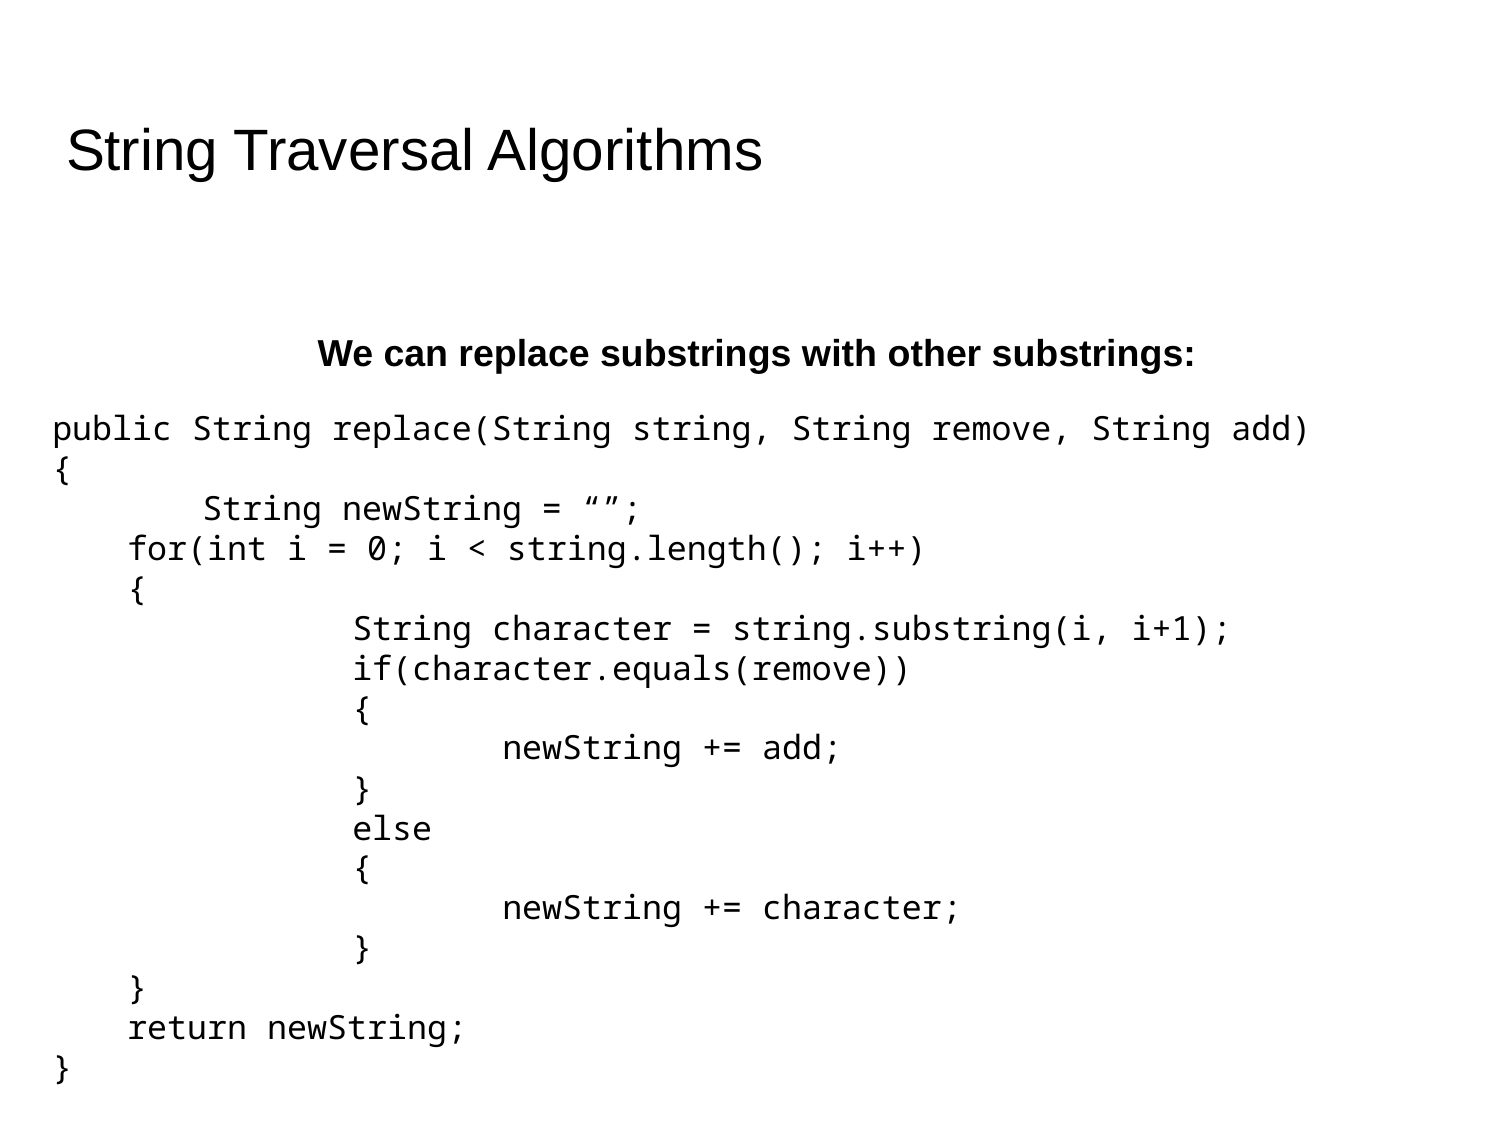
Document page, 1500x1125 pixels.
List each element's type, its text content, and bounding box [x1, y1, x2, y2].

list We can replace substrings with other substrings: public String replace(String string, String remove, String add) { String newString = “”; for(int i = 0; i < string.length(); i++) { String character = string.substring(i, i+1); if(character.equals(remove)) { newString += add; } else { newString += character; } } return newString; } [37, 307, 1478, 1055]
title String Traversal Algorithms [51, 97, 1449, 223]
